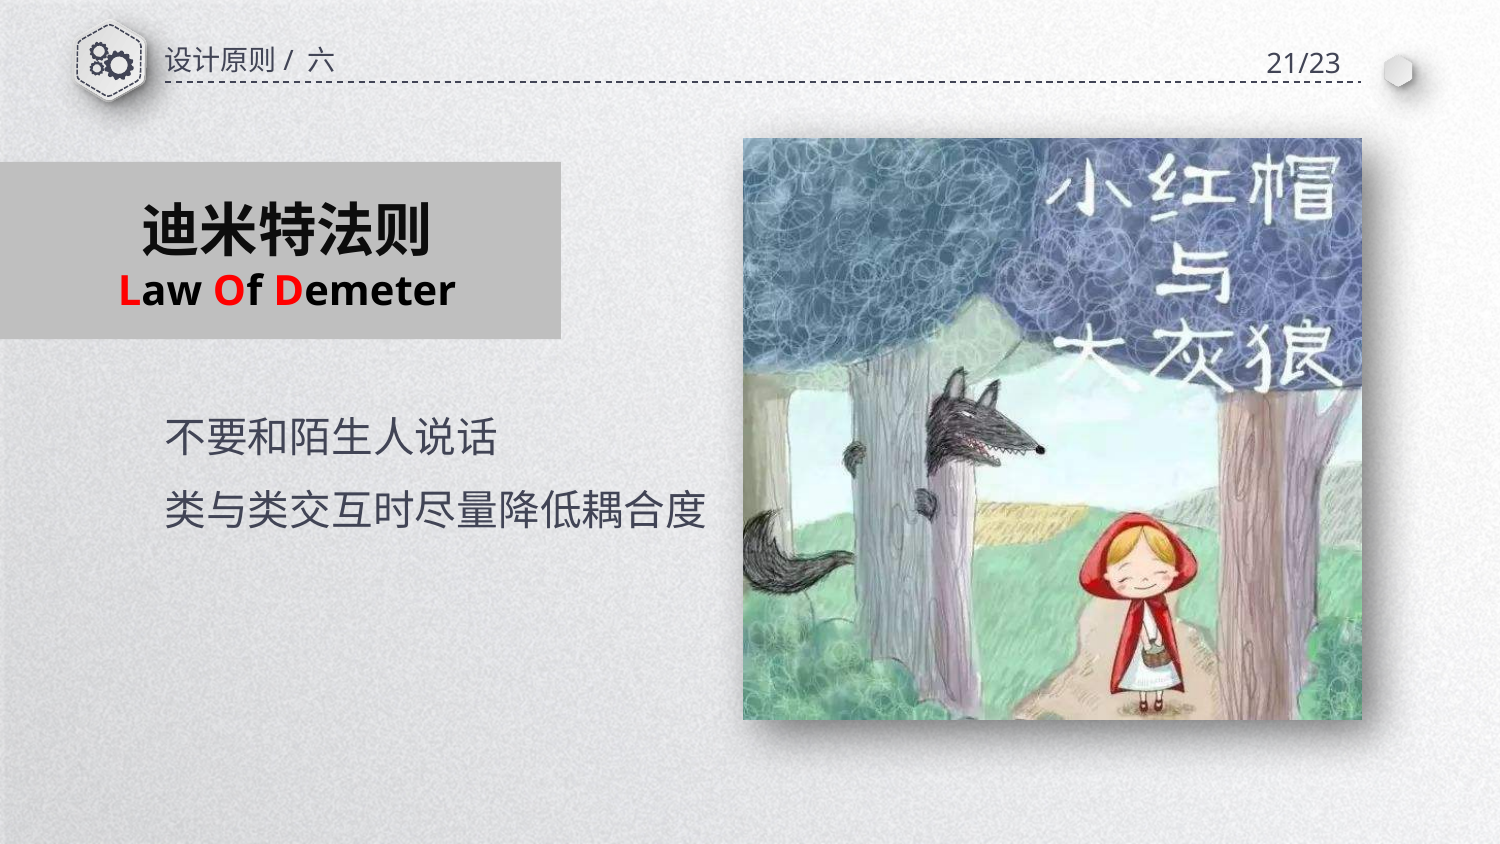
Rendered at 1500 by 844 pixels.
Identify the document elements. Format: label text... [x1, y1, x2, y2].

text_box [0, 160, 563, 341]
text_box 迪米特法则 Law Of Demeter [17, 167, 557, 340]
text_box 不要和陌生人说话 类与类交互时尽量降低耦合度 [153, 398, 723, 547]
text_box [67, 23, 151, 98]
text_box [89, 41, 135, 81]
text_box 设计原则/ 六 [156, 37, 387, 81]
text_box 21/23 [1257, 41, 1362, 81]
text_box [1382, 56, 1415, 86]
picture [0, 0, 1500, 844]
